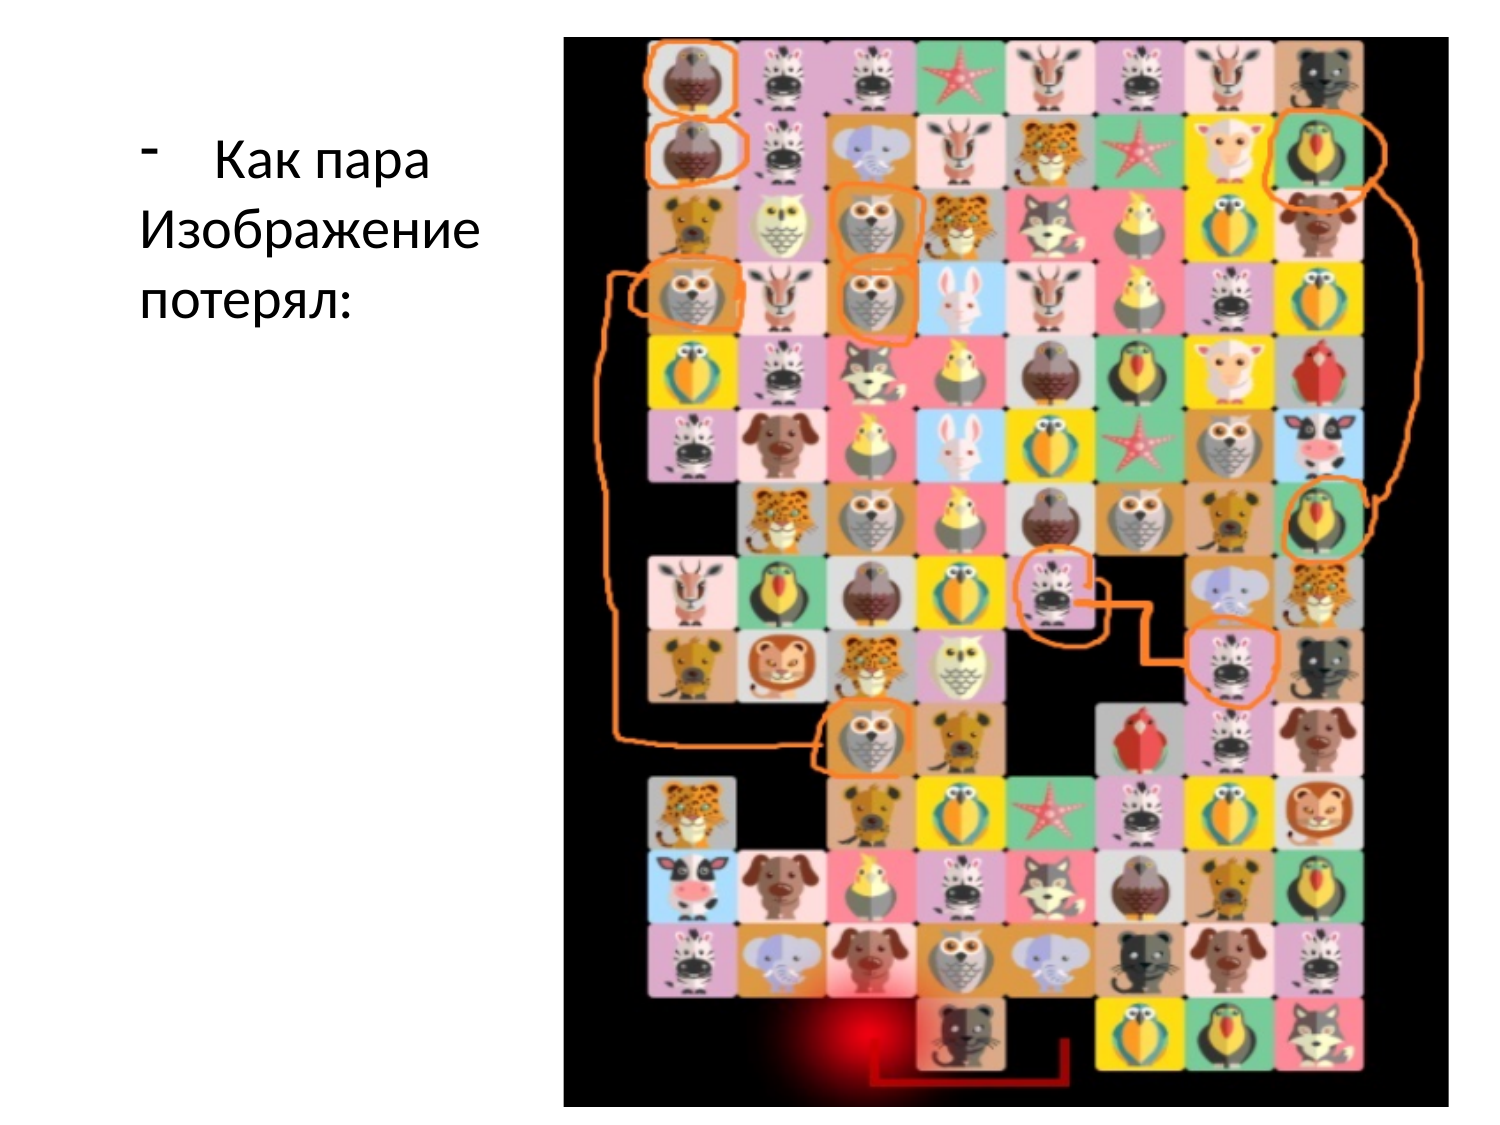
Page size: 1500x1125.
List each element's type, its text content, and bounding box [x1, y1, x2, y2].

text_box Как пара Изображение потерял: [124, 112, 563, 338]
picture [471, 37, 1500, 1107]
